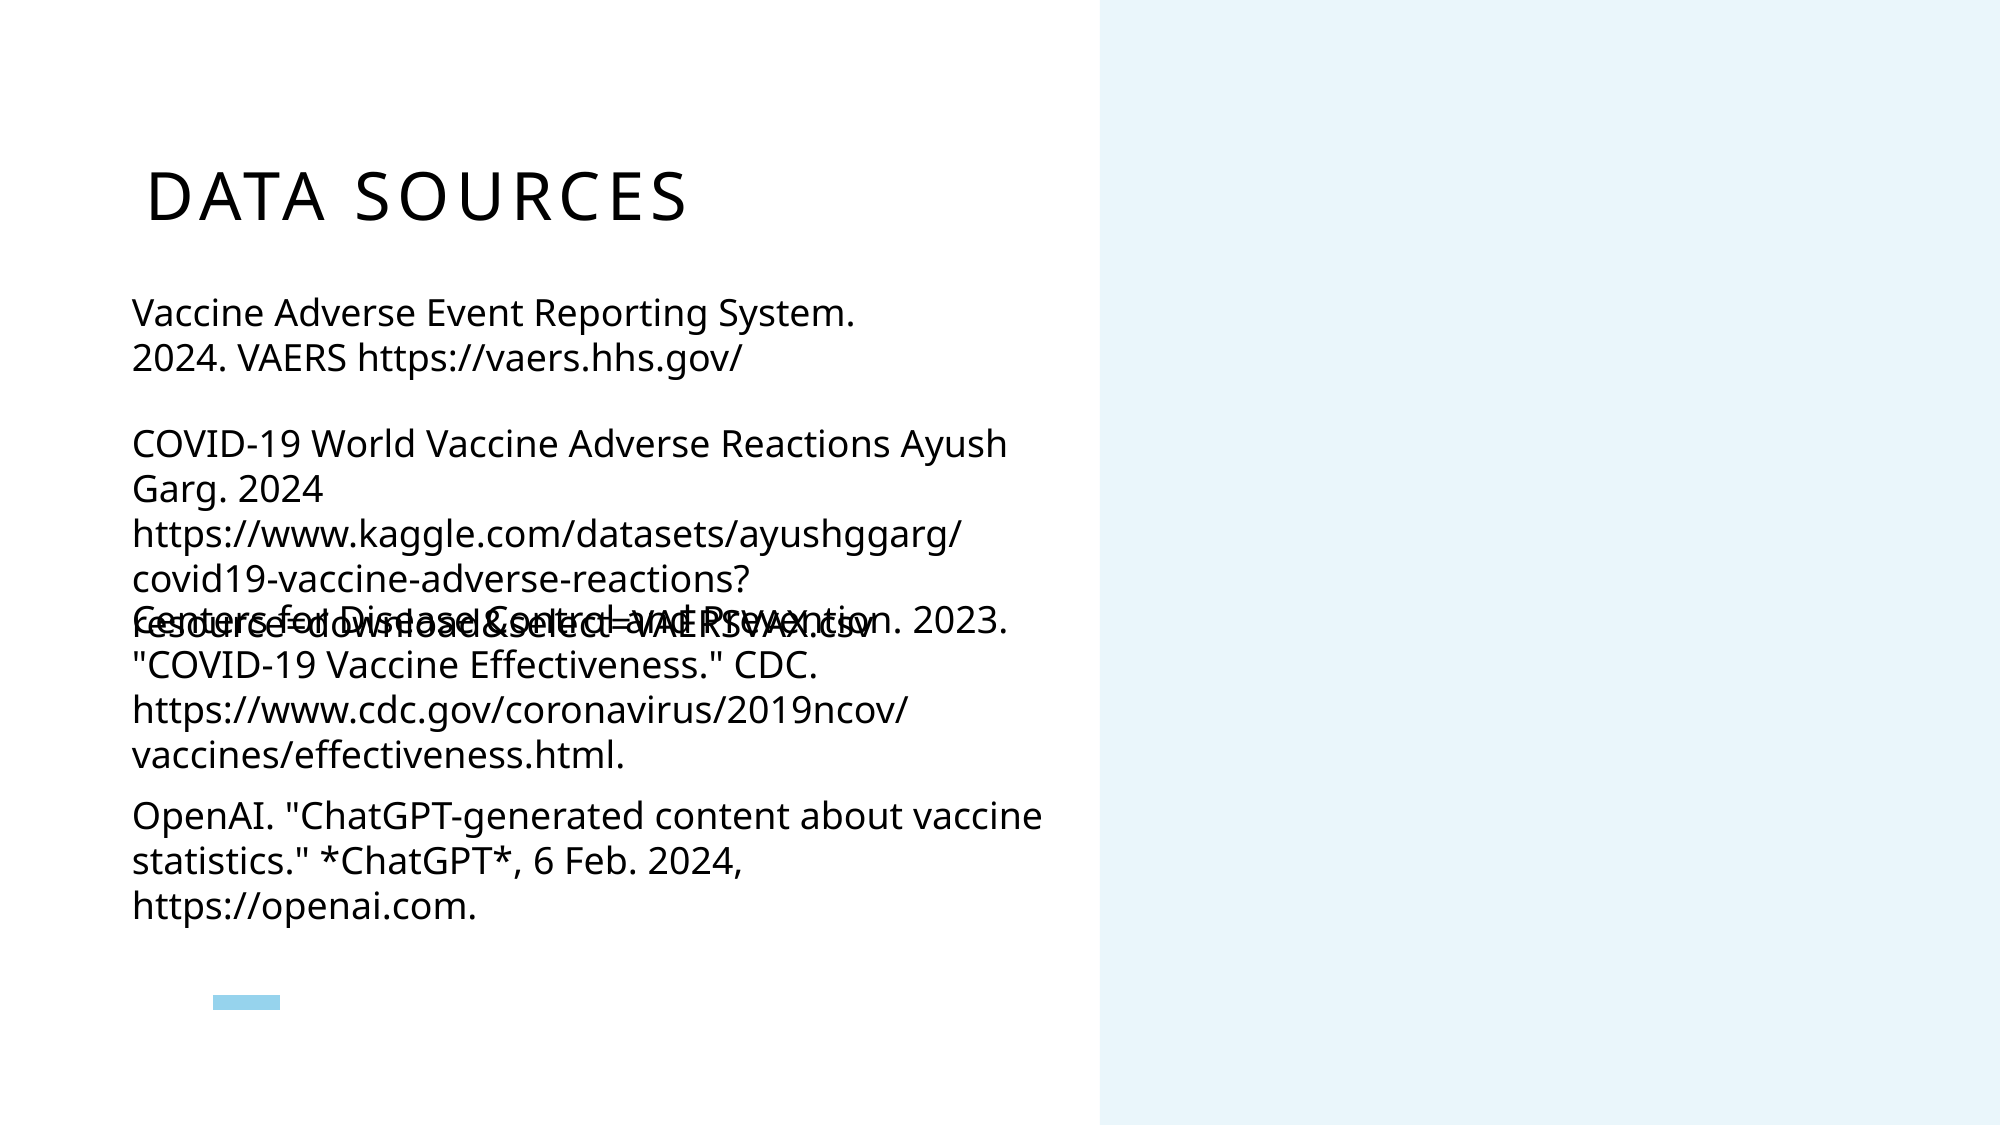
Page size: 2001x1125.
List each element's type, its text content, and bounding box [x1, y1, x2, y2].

text_box Vaccine Adverse Event Reporting System. 2024. VAERS https://vaers.hhs.gov/ [116, 281, 1091, 387]
text_box Centers for Disease Control and Prevention. 2023. "COVID-19 Vaccine Effectiveness." CDC. https://www.cdc.gov/coronavirus/2019ncov/vaccines/effectiveness.html. [116, 588, 1072, 784]
text_box OpenAI. "ChatGPT-generated content about vaccine statistics." *ChatGPT*, 6 Feb. 2024, https://openai.com. [116, 784, 1072, 935]
text_box COVID-19 World Vaccine Adverse Reactions Ayush Garg. 2024 https://www.kaggle.com/datasets/ayushggarg/covid19-vaccine-adverse-reactions?resource=download&select=VAERSVAX.csv [116, 412, 1091, 653]
title Data Sources [145, 132, 971, 235]
